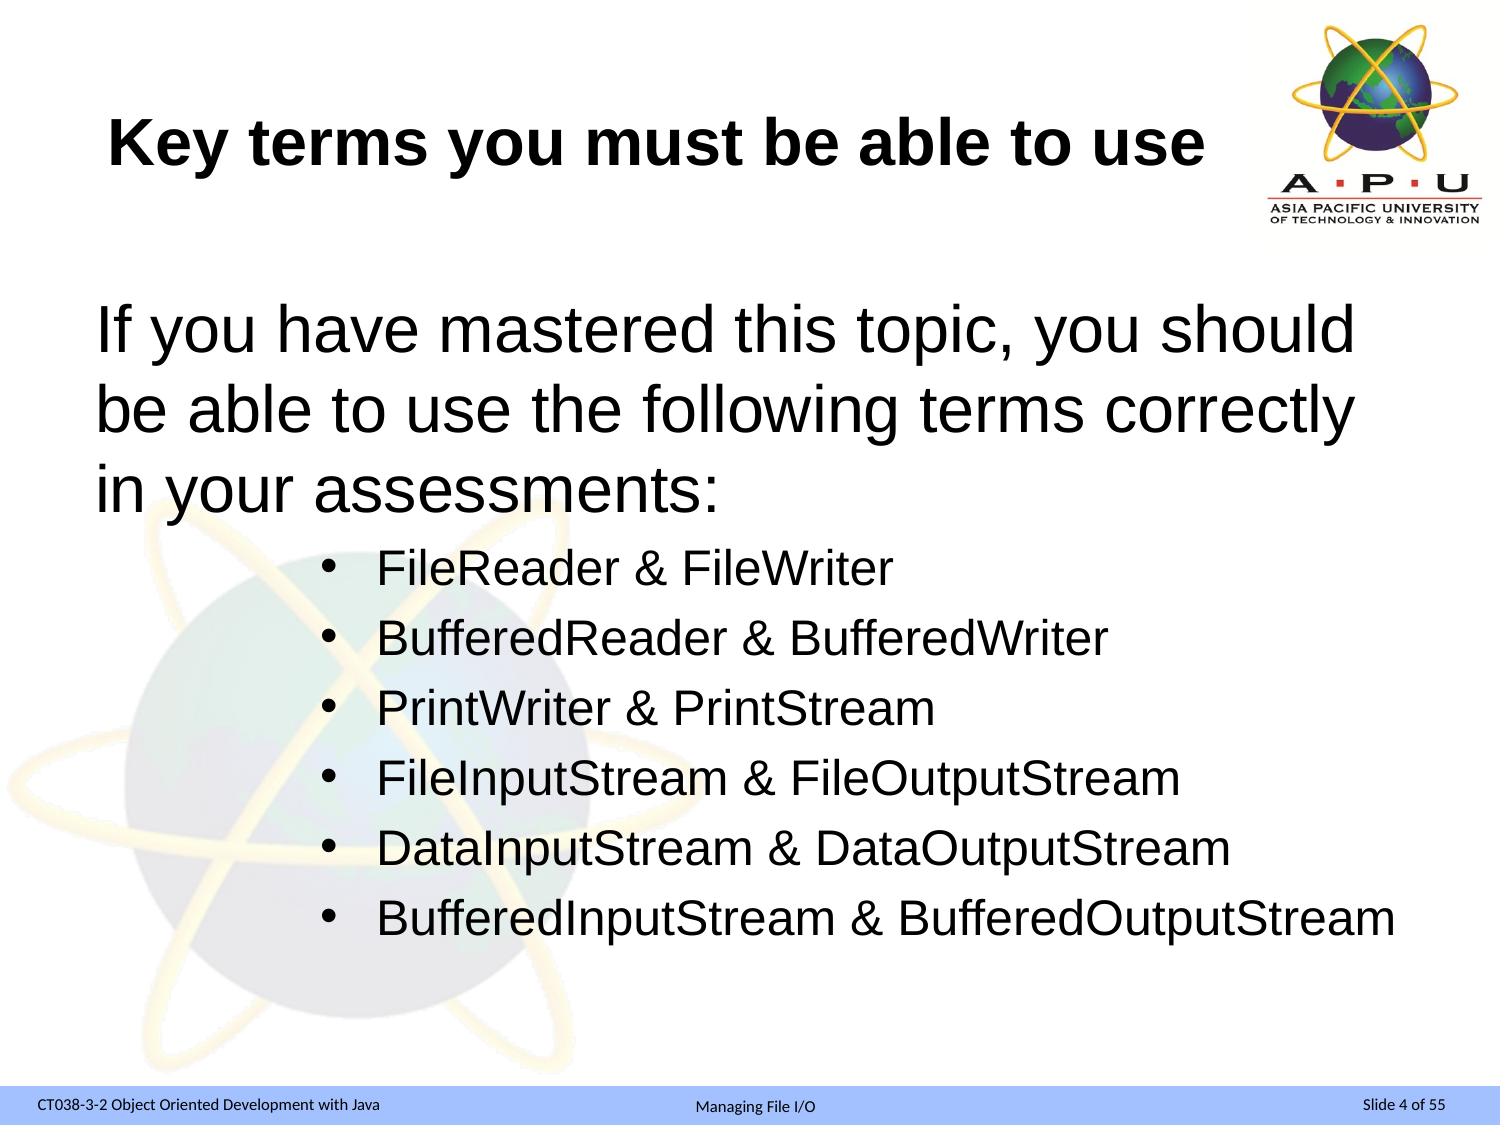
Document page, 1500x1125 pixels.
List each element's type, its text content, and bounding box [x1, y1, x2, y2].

list If you have mastered this topic, you should be able to use the following terms correctly in your assessments: FileReader & FileWriter BufferedReader & BufferedWriter PrintWriter & PrintStream FileInputStream & FileOutputStream DataInputStream & DataOutputStream BufferedInputStream & BufferedOutputStream [79, 278, 1430, 1021]
title Key terms you must be able to use [79, 45, 1235, 233]
picture [1251, 0, 1500, 249]
